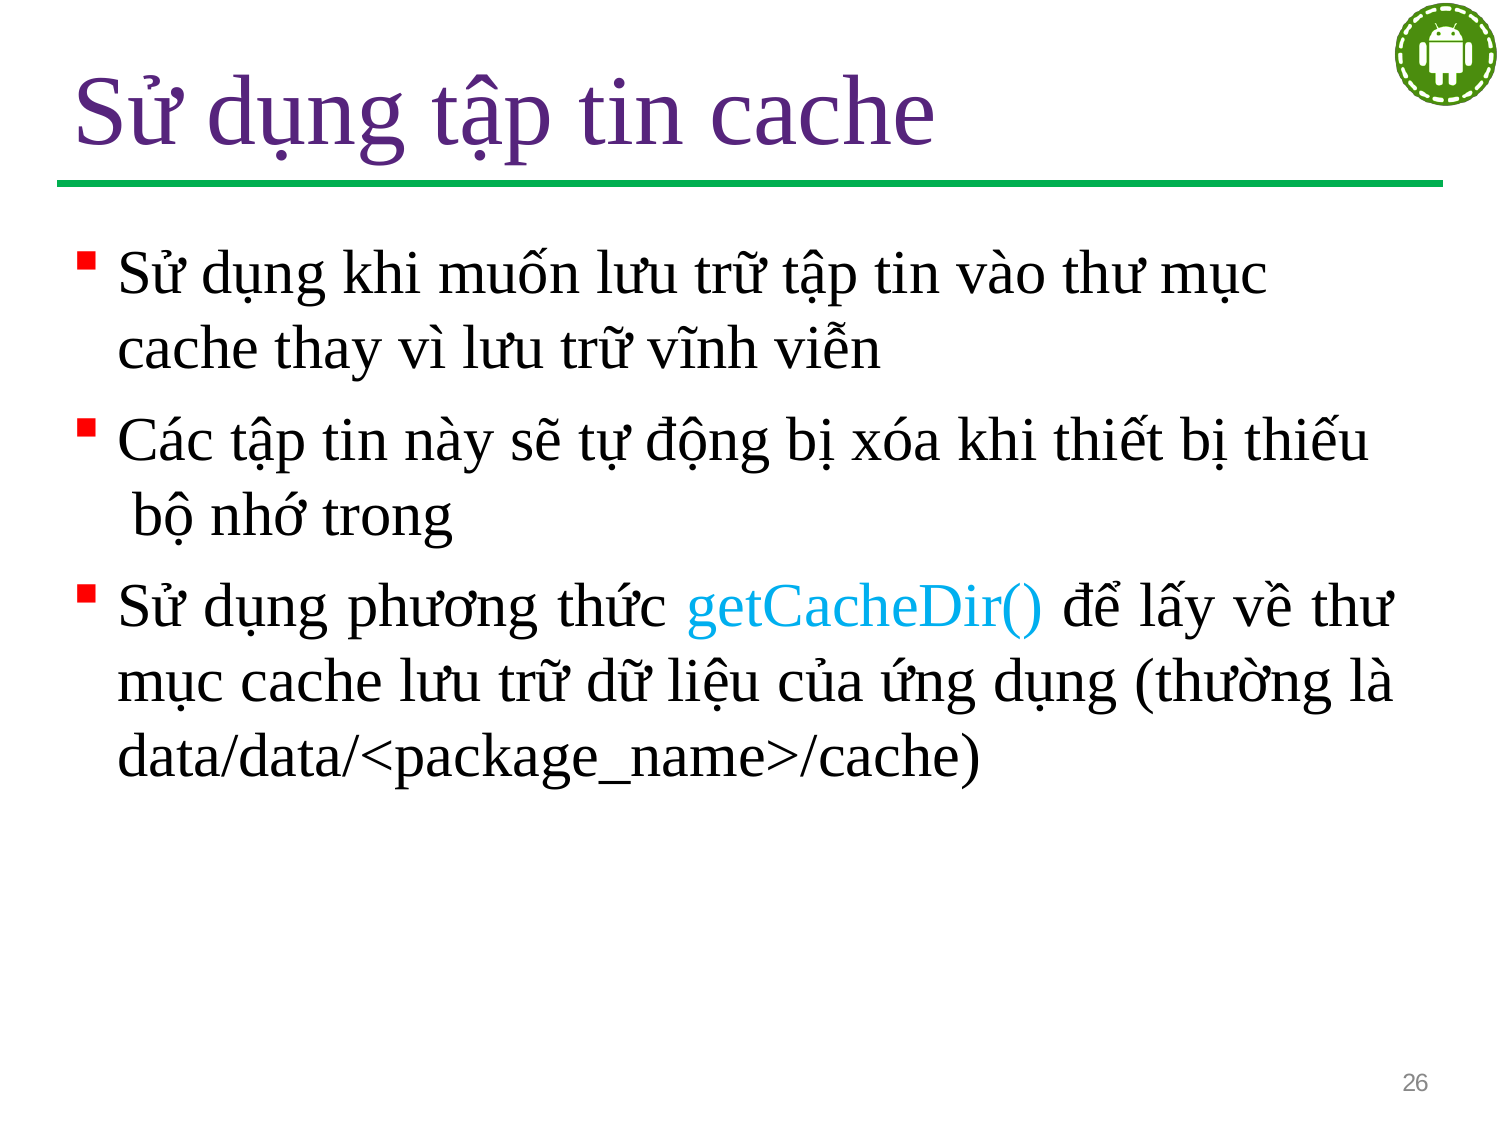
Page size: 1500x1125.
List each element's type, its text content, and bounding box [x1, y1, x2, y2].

title Sử dụng tập tin cache [70, 42, 940, 229]
picture [1391, 0, 1500, 109]
slide_number 26 [1398, 1070, 1432, 1125]
text_box Sử dụng khi muốn lưu trữ tập tin vào thư mục cache thay vì lưu trữ vĩnh viễn Các tập tin này sẽ tự động bị xóa khi thiết bị thiếu bộ nhớ trong Sử dụng phương thức getCacheDir() để lấy về thư mục cache lưu trữ dữ liệu của ứng dụng (thường là data/data/<package_name>/cache) [70, 229, 1414, 789]
